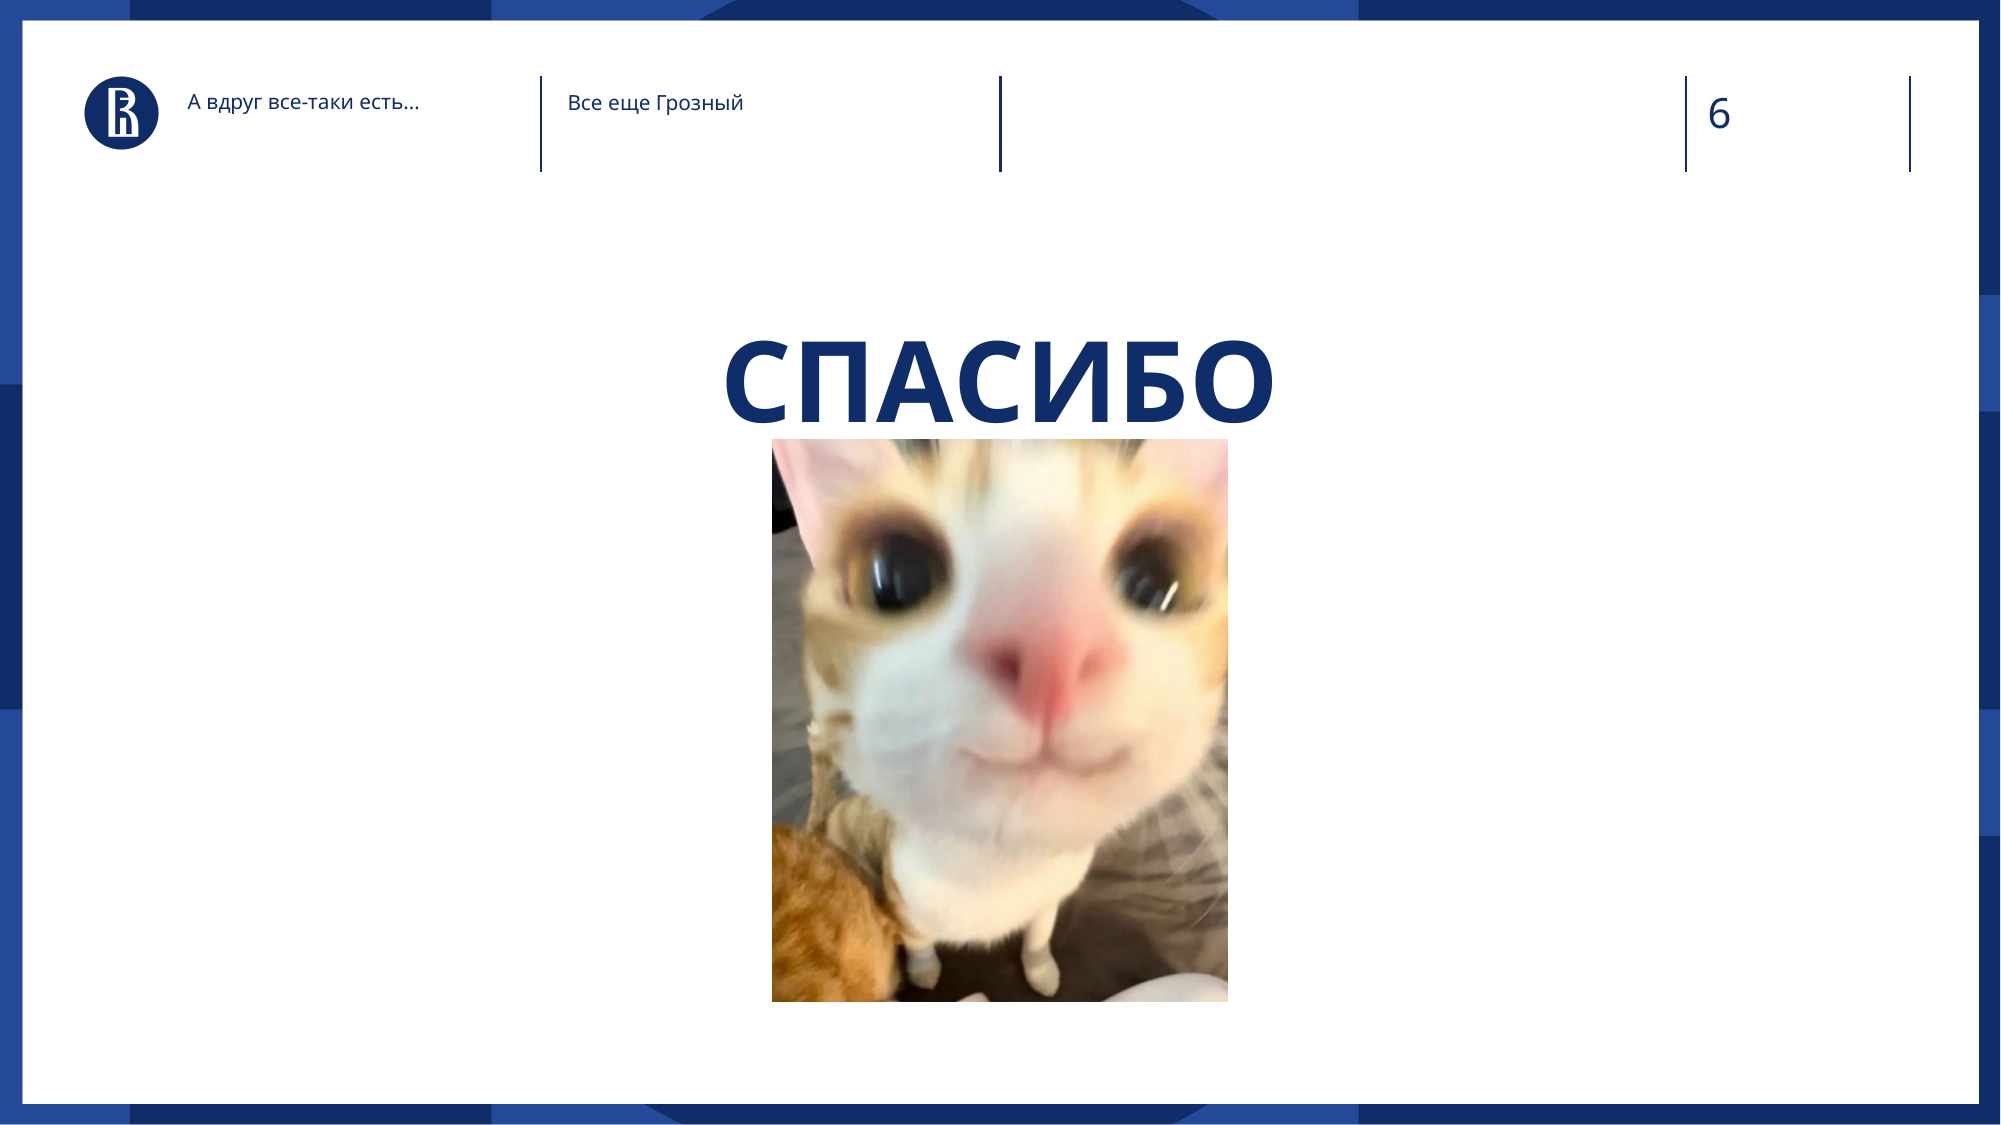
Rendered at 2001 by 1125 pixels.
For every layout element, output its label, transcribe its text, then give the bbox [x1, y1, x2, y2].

list А вдруг все-таки есть… [187, 88, 500, 157]
list Все еще Грозный [567, 90, 907, 157]
list СПАСИБО [495, 310, 1505, 440]
picture [0, 0, 2001, 1125]
